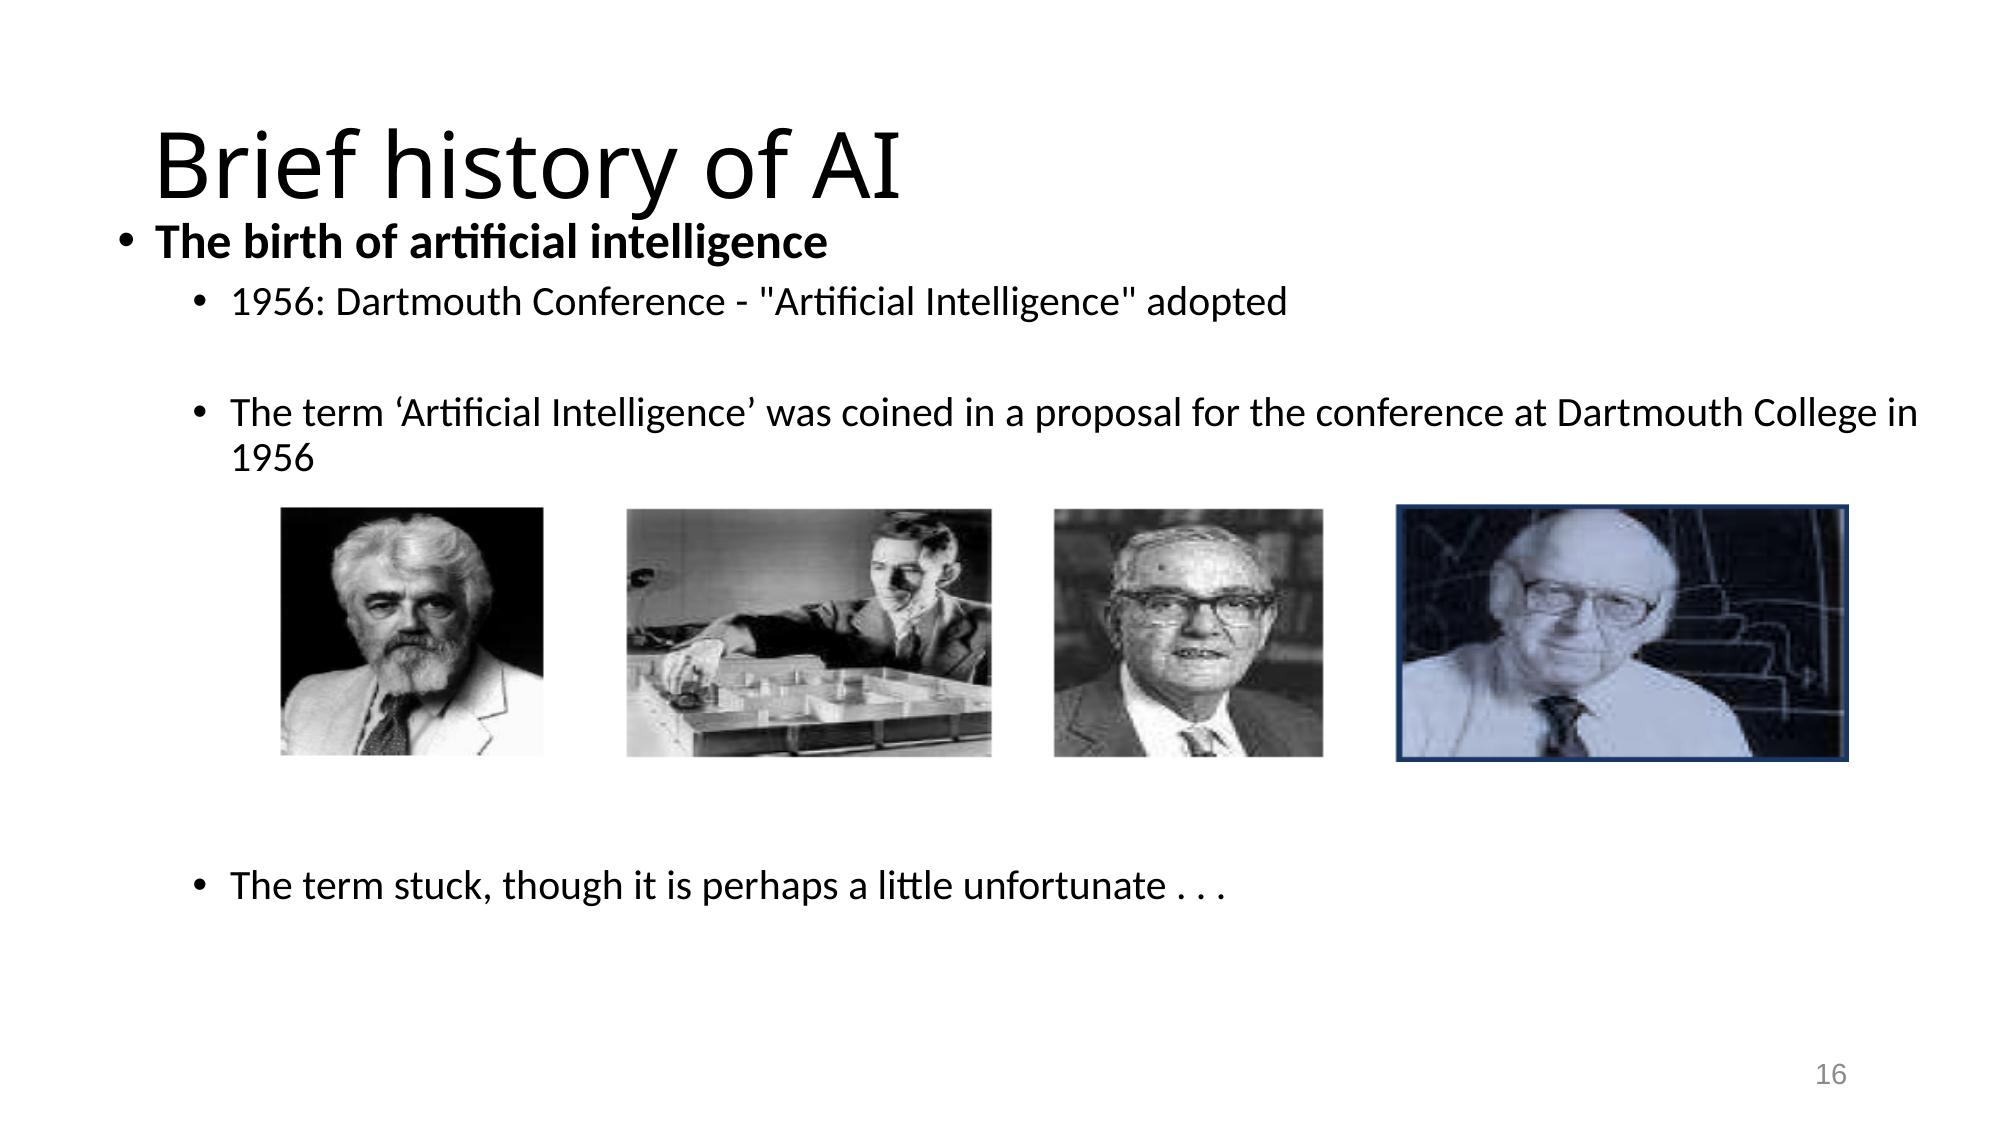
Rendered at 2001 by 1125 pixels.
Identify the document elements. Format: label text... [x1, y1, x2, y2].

list The birth of artificial intelligence 1956: Dartmouth Conference - "Artificial Intelligence" adopted The term ‘Artificial Intelligence’ was coined in a proposal for the conference at Dartmouth College in 1956 The term stuck, though it is perhaps a little unfortunate . . . [102, 208, 1946, 1047]
picture [275, 503, 1849, 762]
slide_number 16 [1412, 1047, 1863, 1103]
title Brief history of AI [137, 59, 1863, 208]
